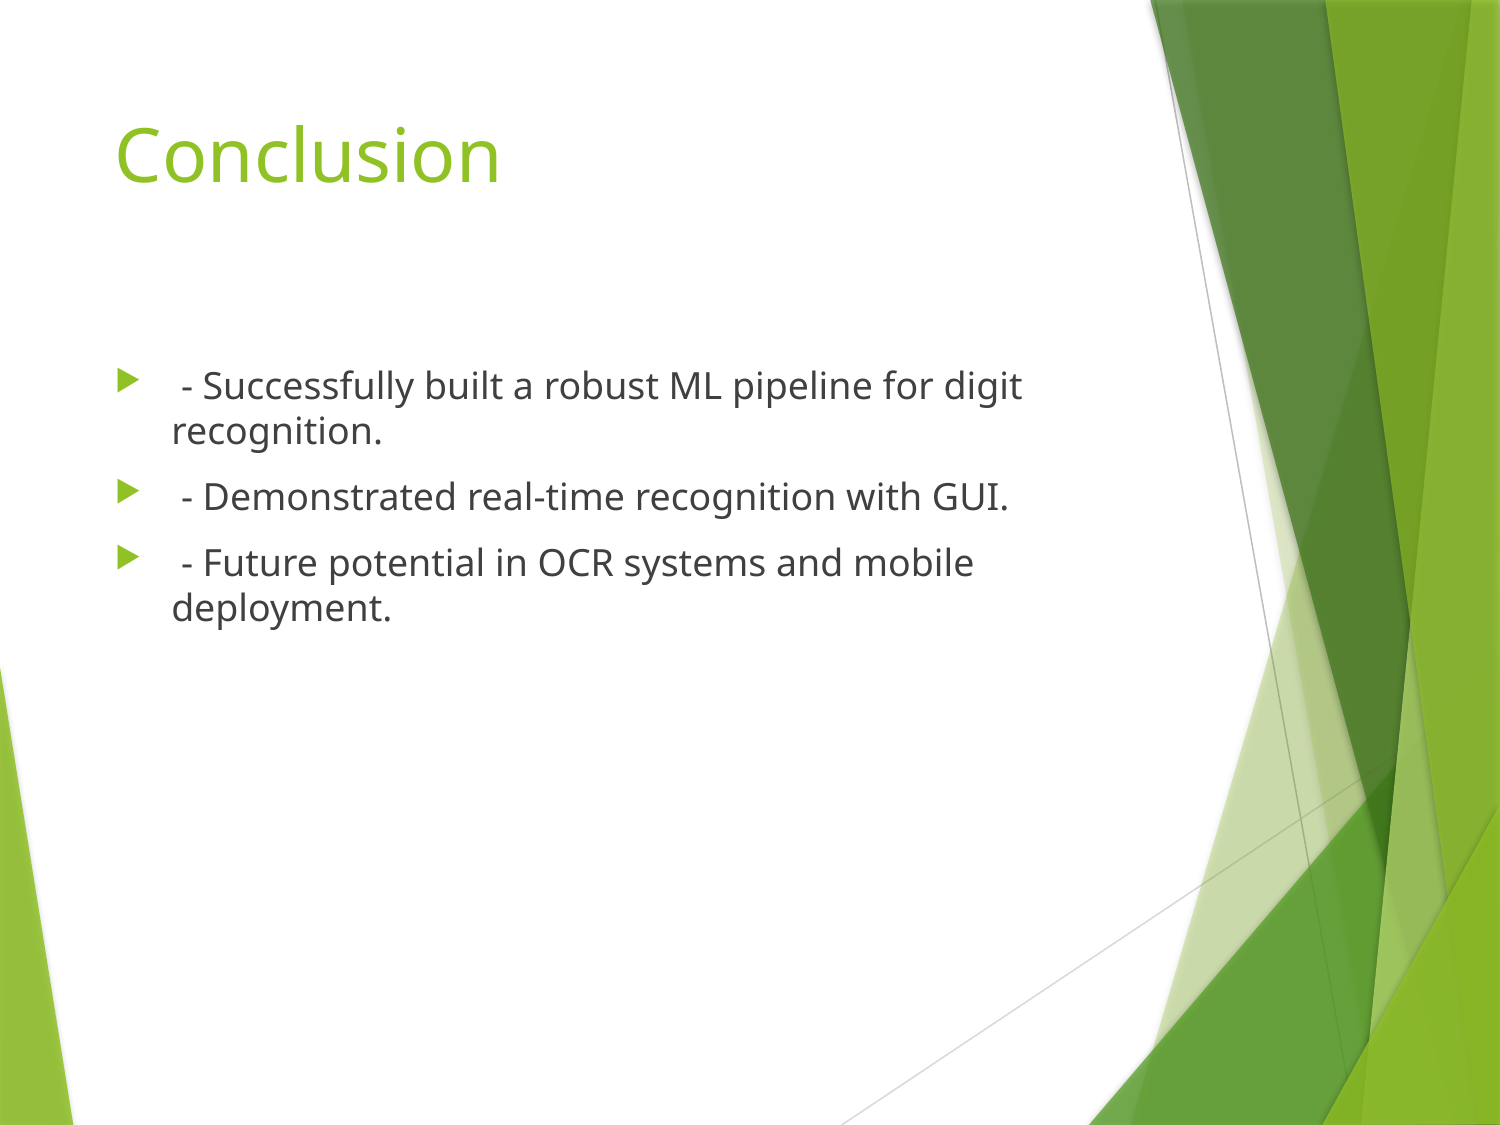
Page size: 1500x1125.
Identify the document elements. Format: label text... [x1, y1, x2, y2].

title Conclusion [99, 99, 1142, 317]
list - Successfully built a robust ML pipeline for digit recognition. - Demonstrated real-time recognition with GUI. - Future potential in OCR systems and mobile deployment. [99, 354, 1142, 992]
